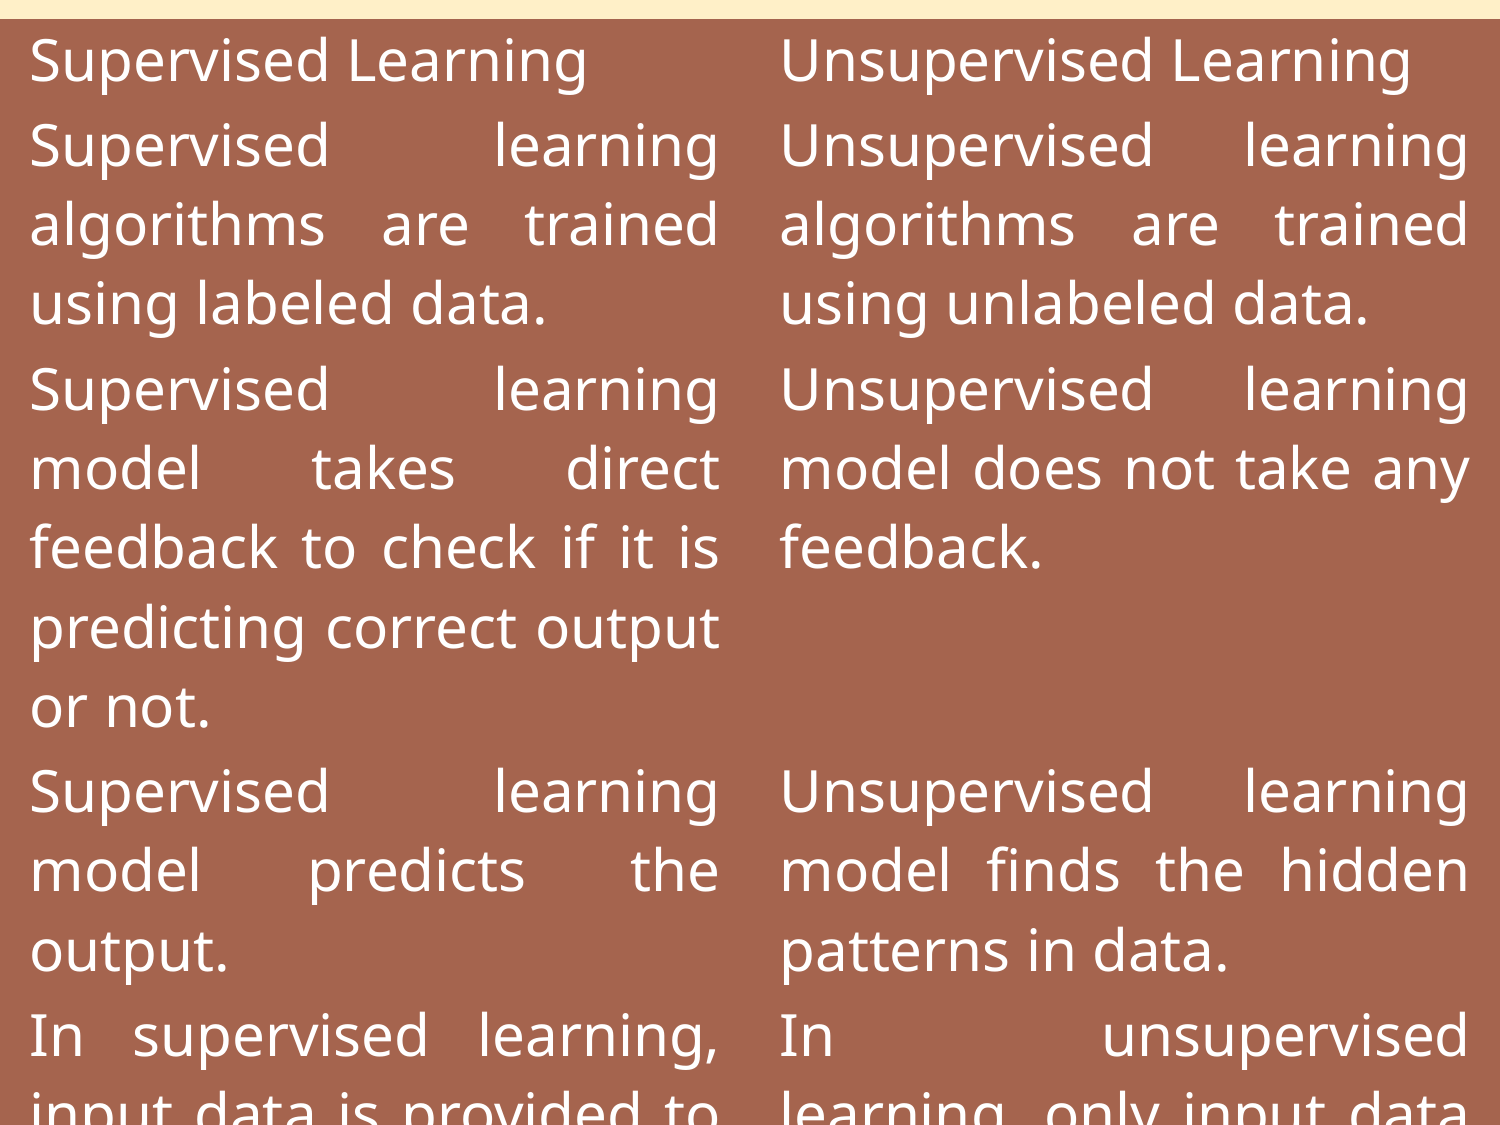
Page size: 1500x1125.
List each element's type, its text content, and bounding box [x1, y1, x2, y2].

table_header Supervised Learning [0, 19, 750, 104]
table_cell Supervised learning algorithms are trained using labeled data. [0, 104, 750, 348]
table_cell Unsupervised learning model finds the hidden patterns in data. [750, 750, 1500, 994]
table_cell Supervised learning model predicts the output. [0, 750, 750, 994]
table_cell Unsupervised learning model does not take any feedback. [750, 348, 1500, 750]
table_cell Unsupervised learning algorithms are trained using unlabeled data. [750, 104, 1500, 348]
table_cell In supervised learning, input data is provided to the model along with the output. [0, 994, 750, 1125]
table_header Unsupervised Learning [750, 19, 1500, 104]
table_cell Supervised learning model takes direct feedback to check if it is predicting correct output or not. [0, 348, 750, 750]
table_cell In unsupervised learning, only input data is provided to the model. [750, 994, 1500, 1125]
